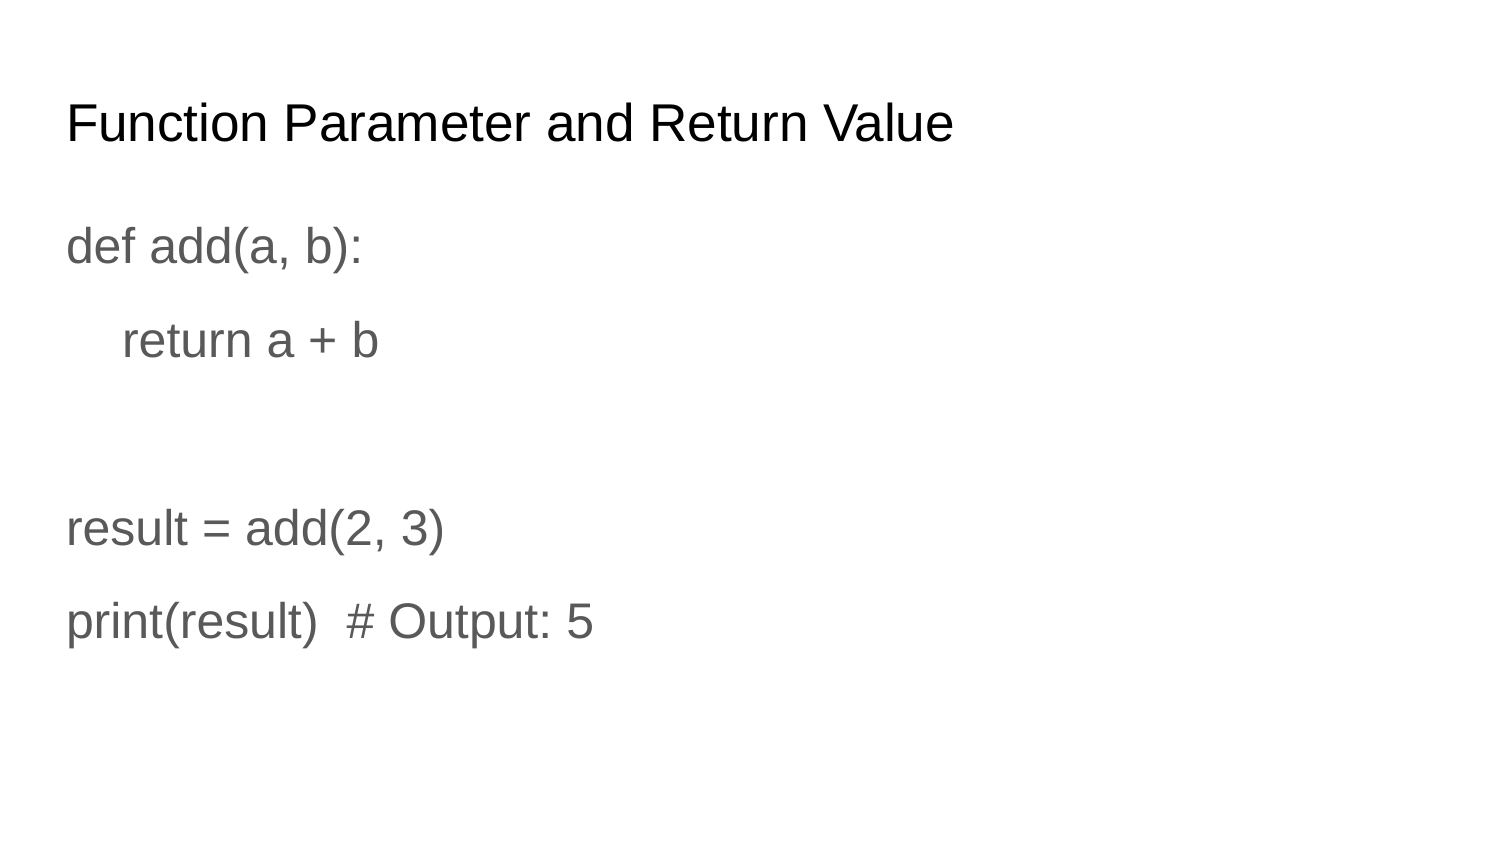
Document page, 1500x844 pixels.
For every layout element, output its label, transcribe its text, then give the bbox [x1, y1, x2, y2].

title Function Parameter and Return Value [51, 72, 1449, 167]
list def add(a, b): return a + b result = add(2, 3) print(result) # Output: 5 [51, 189, 1449, 844]
